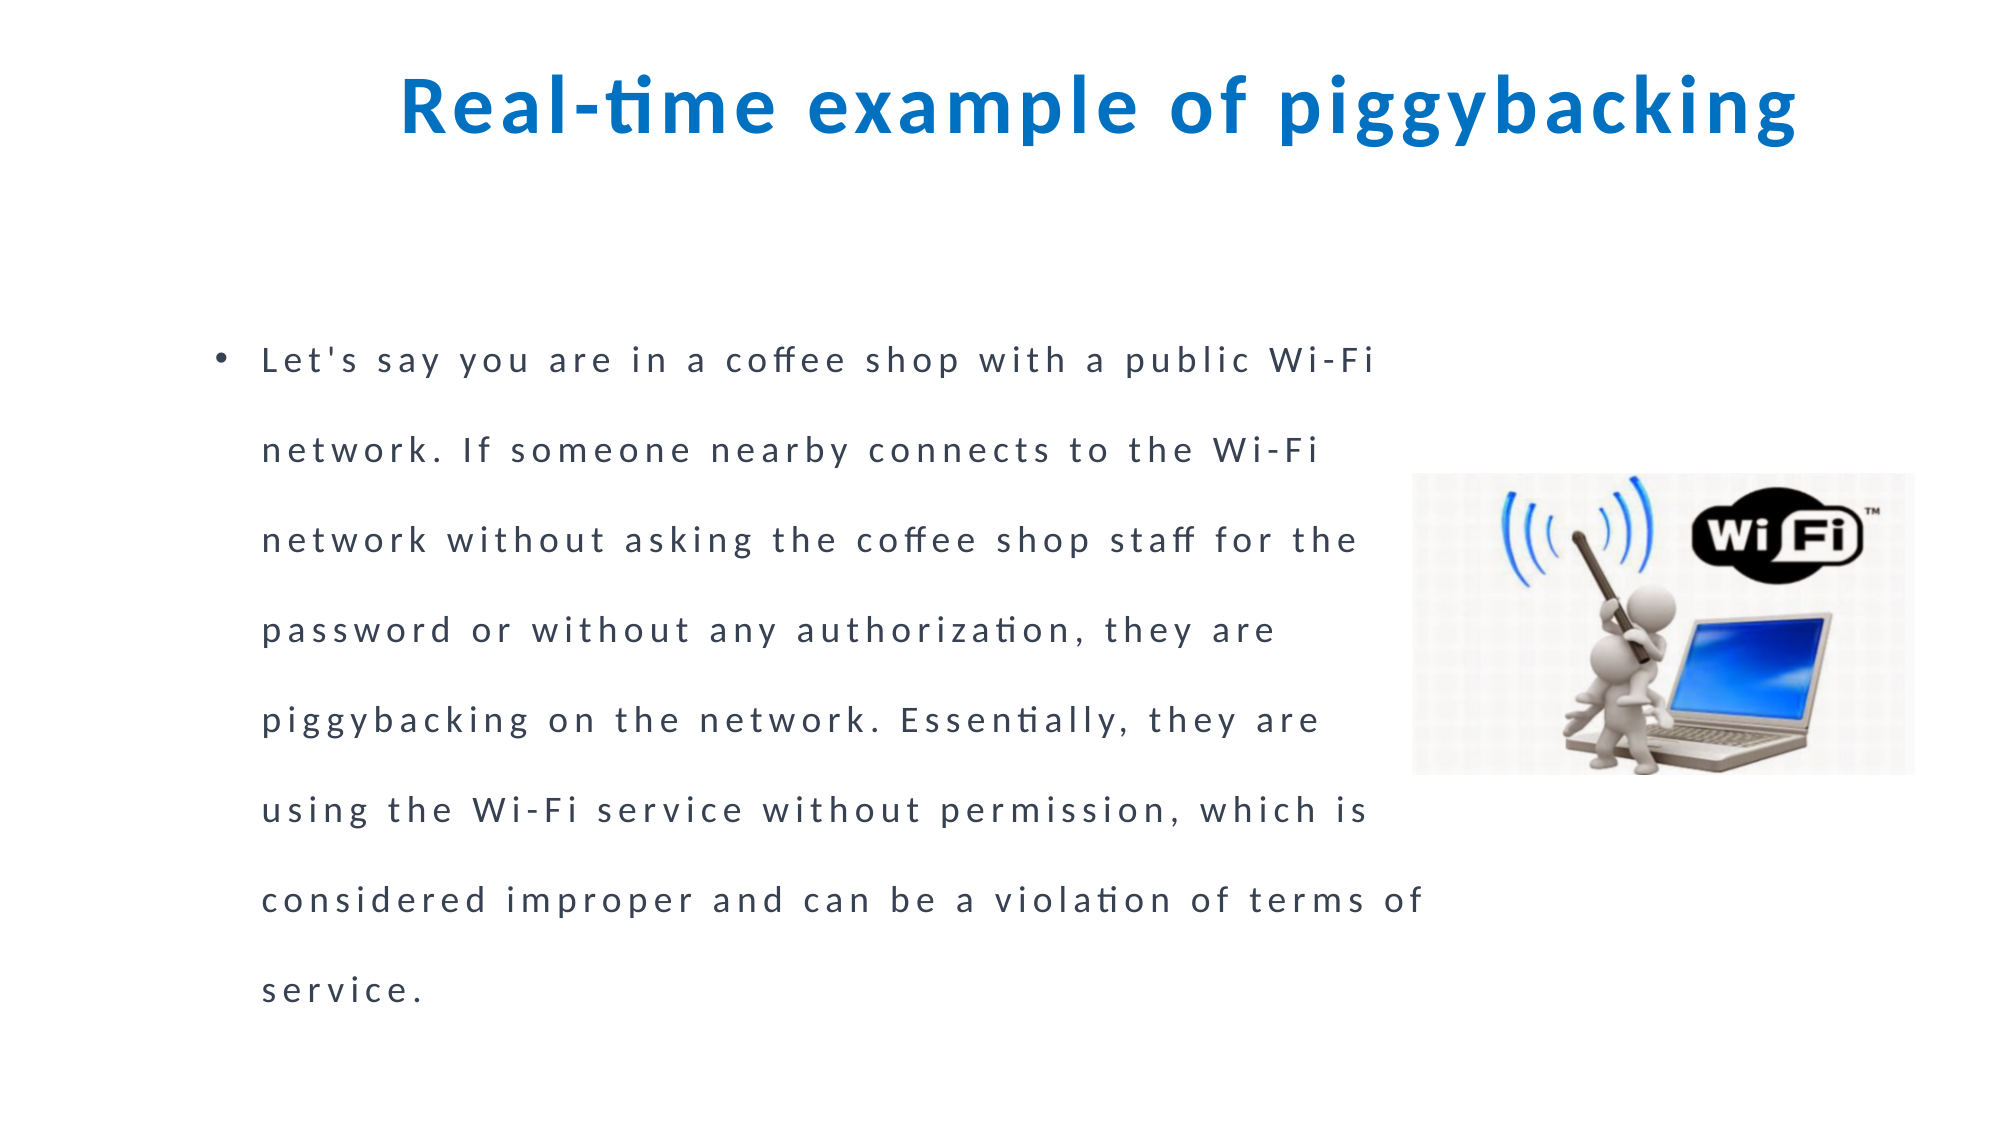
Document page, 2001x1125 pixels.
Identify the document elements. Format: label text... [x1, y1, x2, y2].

text_box Let's say you are in a coffee shop with a public Wi-Fi network. If someone nearby connects to the Wi-Fi network without asking the coffee shop staff for the password or without any authorization, they are piggybacking on the network. Essentially, they are using the Wi-Fi service without permission, which is considered improper and can be a violation of terms of service. [199, 282, 1463, 1018]
text_box Real-time example of piggybacking [385, 42, 1814, 158]
picture [1412, 472, 1915, 775]
